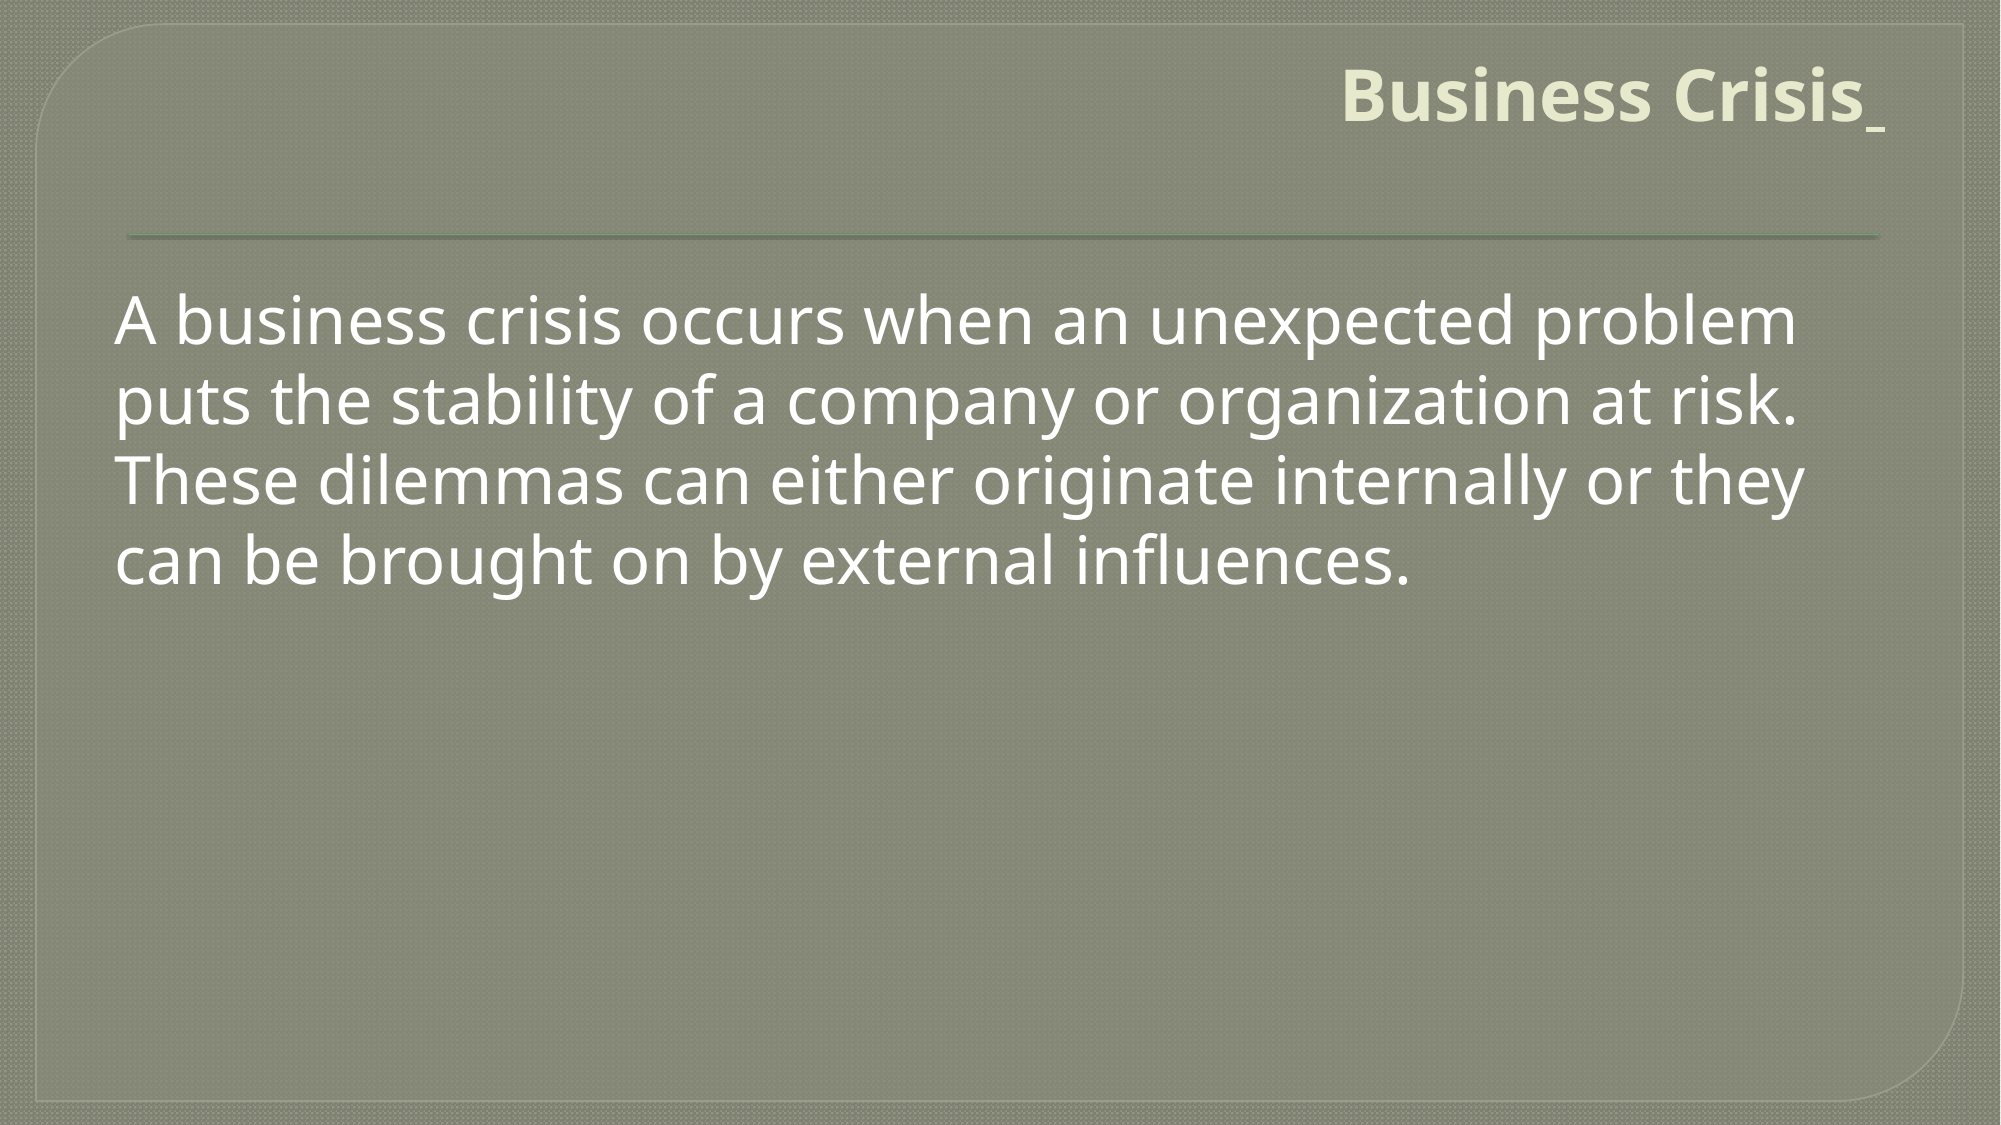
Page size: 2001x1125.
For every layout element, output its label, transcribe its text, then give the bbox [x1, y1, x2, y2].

title Business Crisis [99, 41, 1900, 230]
list A business crisis occurs when an unexpected problem puts the stability of a company or organization at risk. These dilemmas can either originate internally or they can be brought on by external influences. [99, 270, 1900, 1013]
